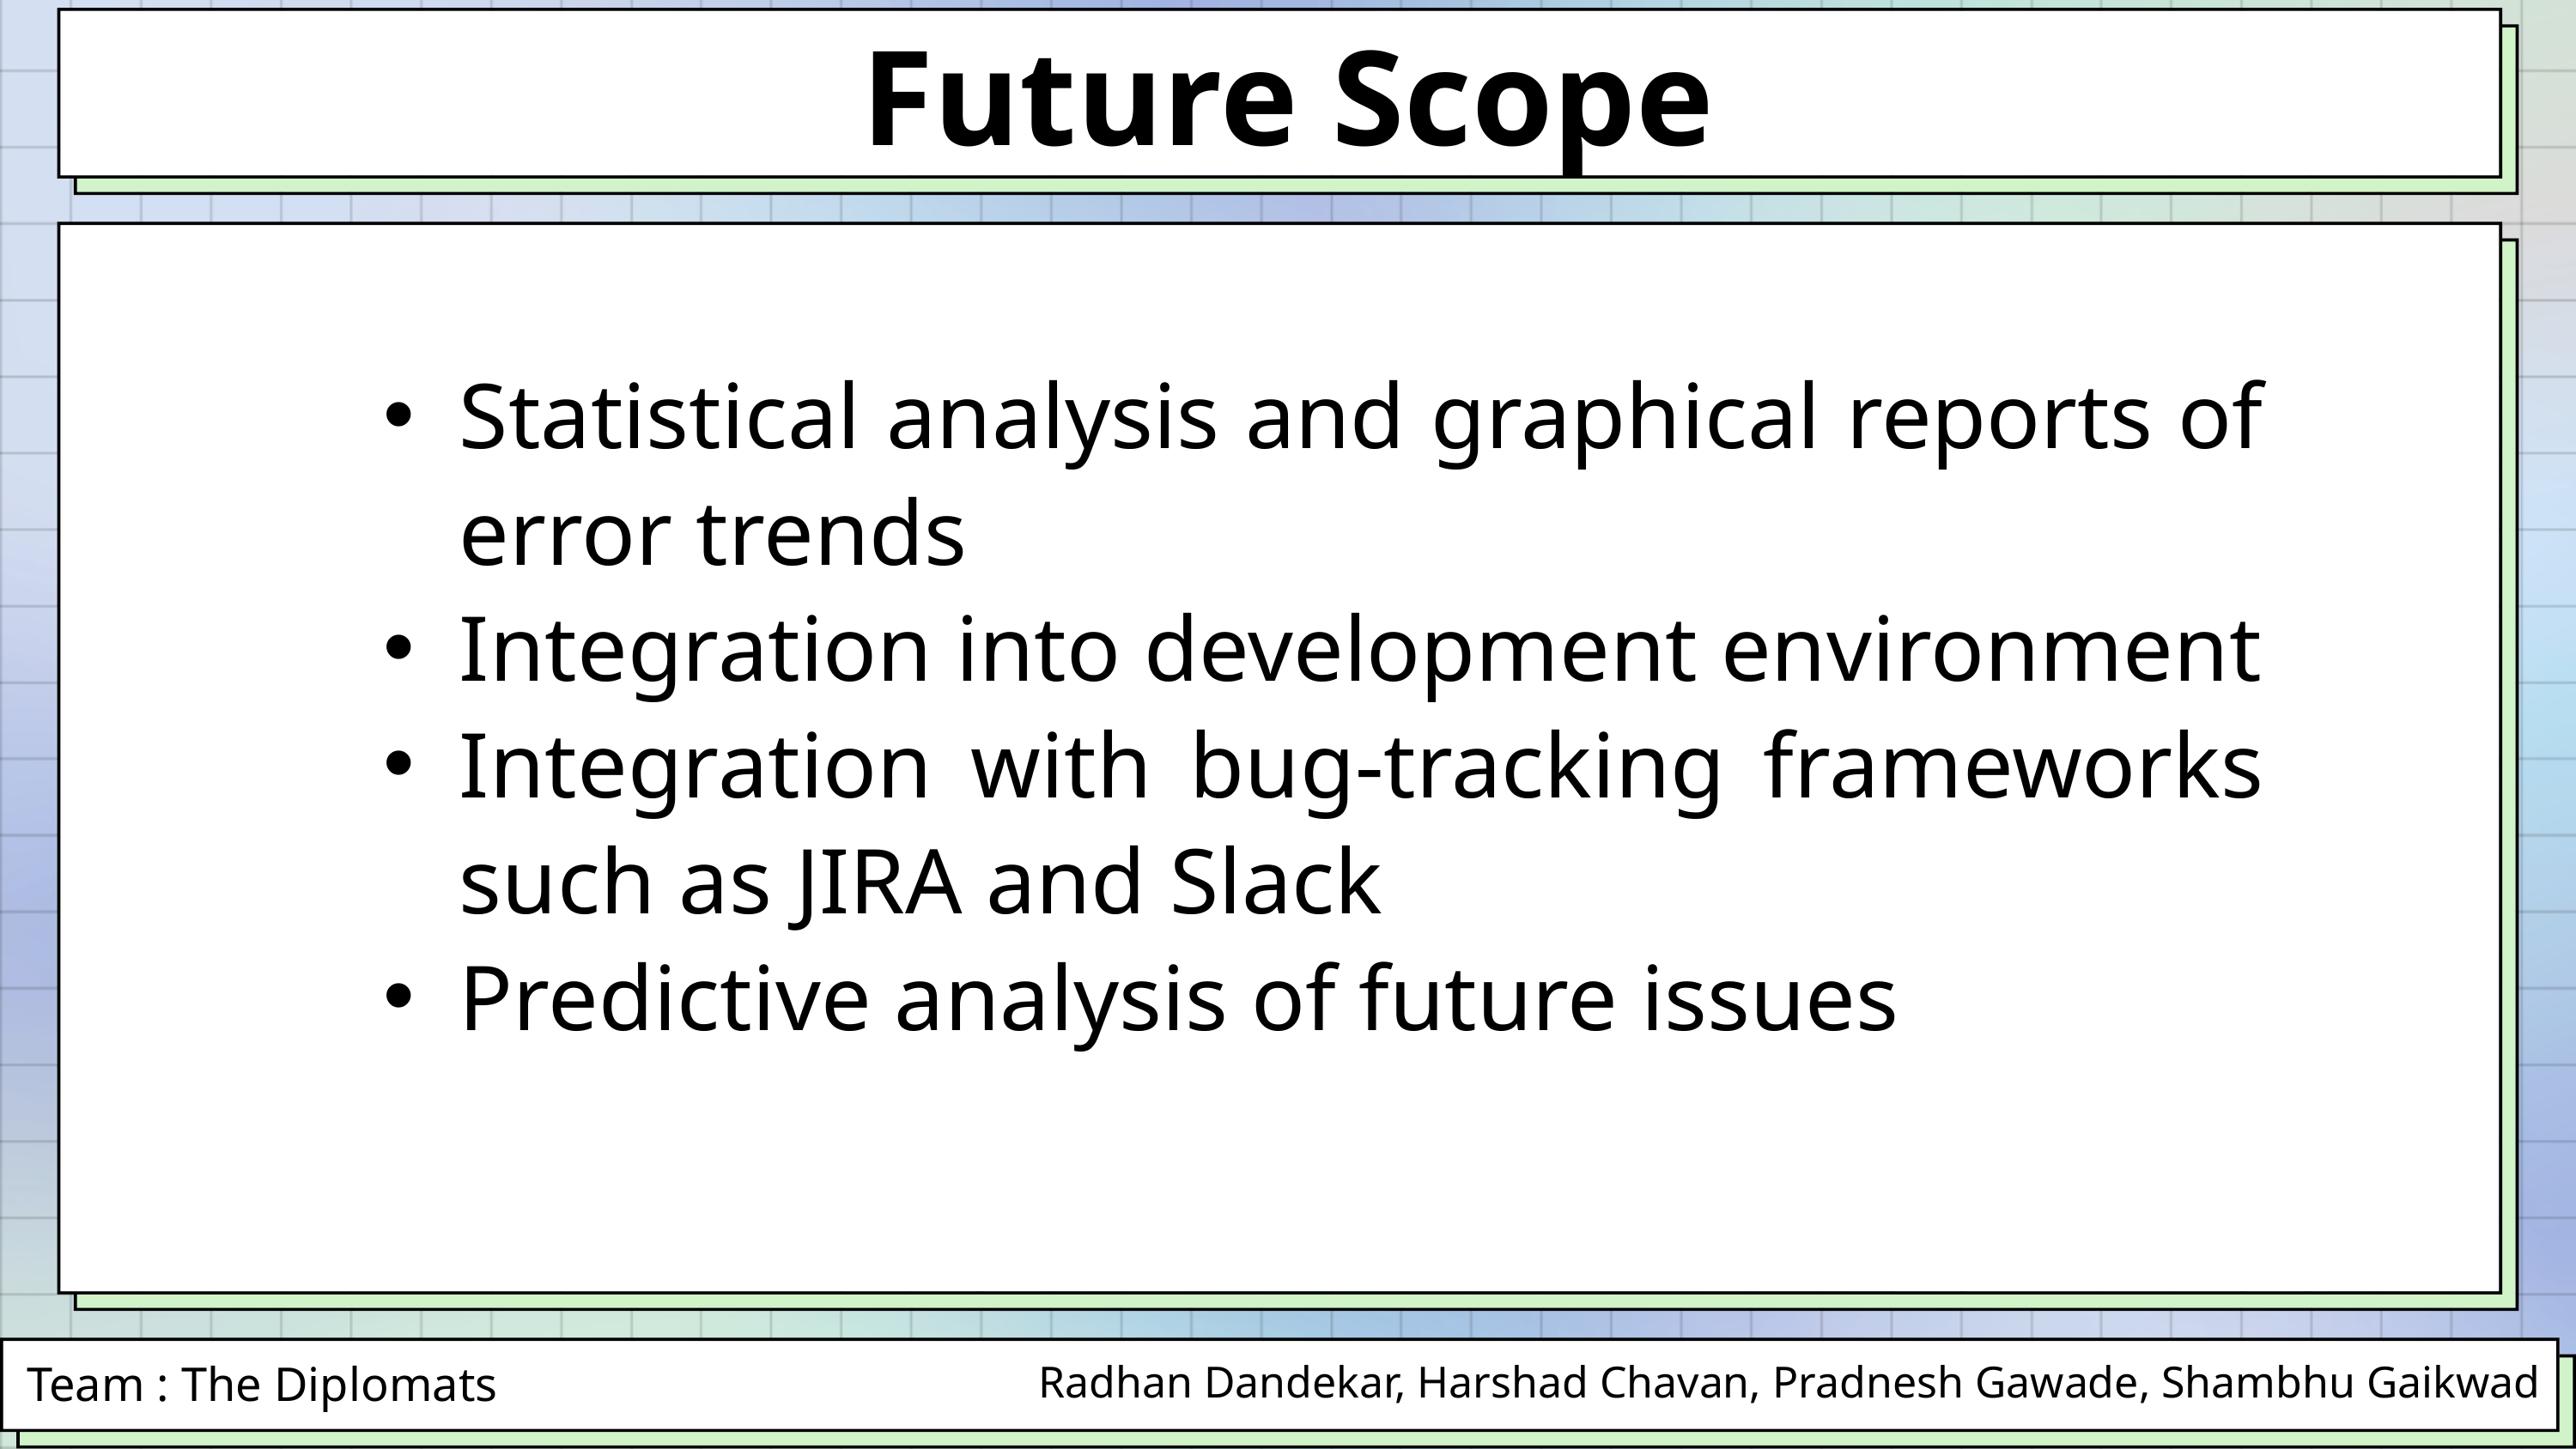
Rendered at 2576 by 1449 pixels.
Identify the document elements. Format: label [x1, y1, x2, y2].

text_box [57, 7, 2519, 196]
picture [0, 0, 2576, 1337]
text_box [57, 221, 2519, 1312]
text_box [0, 1337, 2576, 1449]
